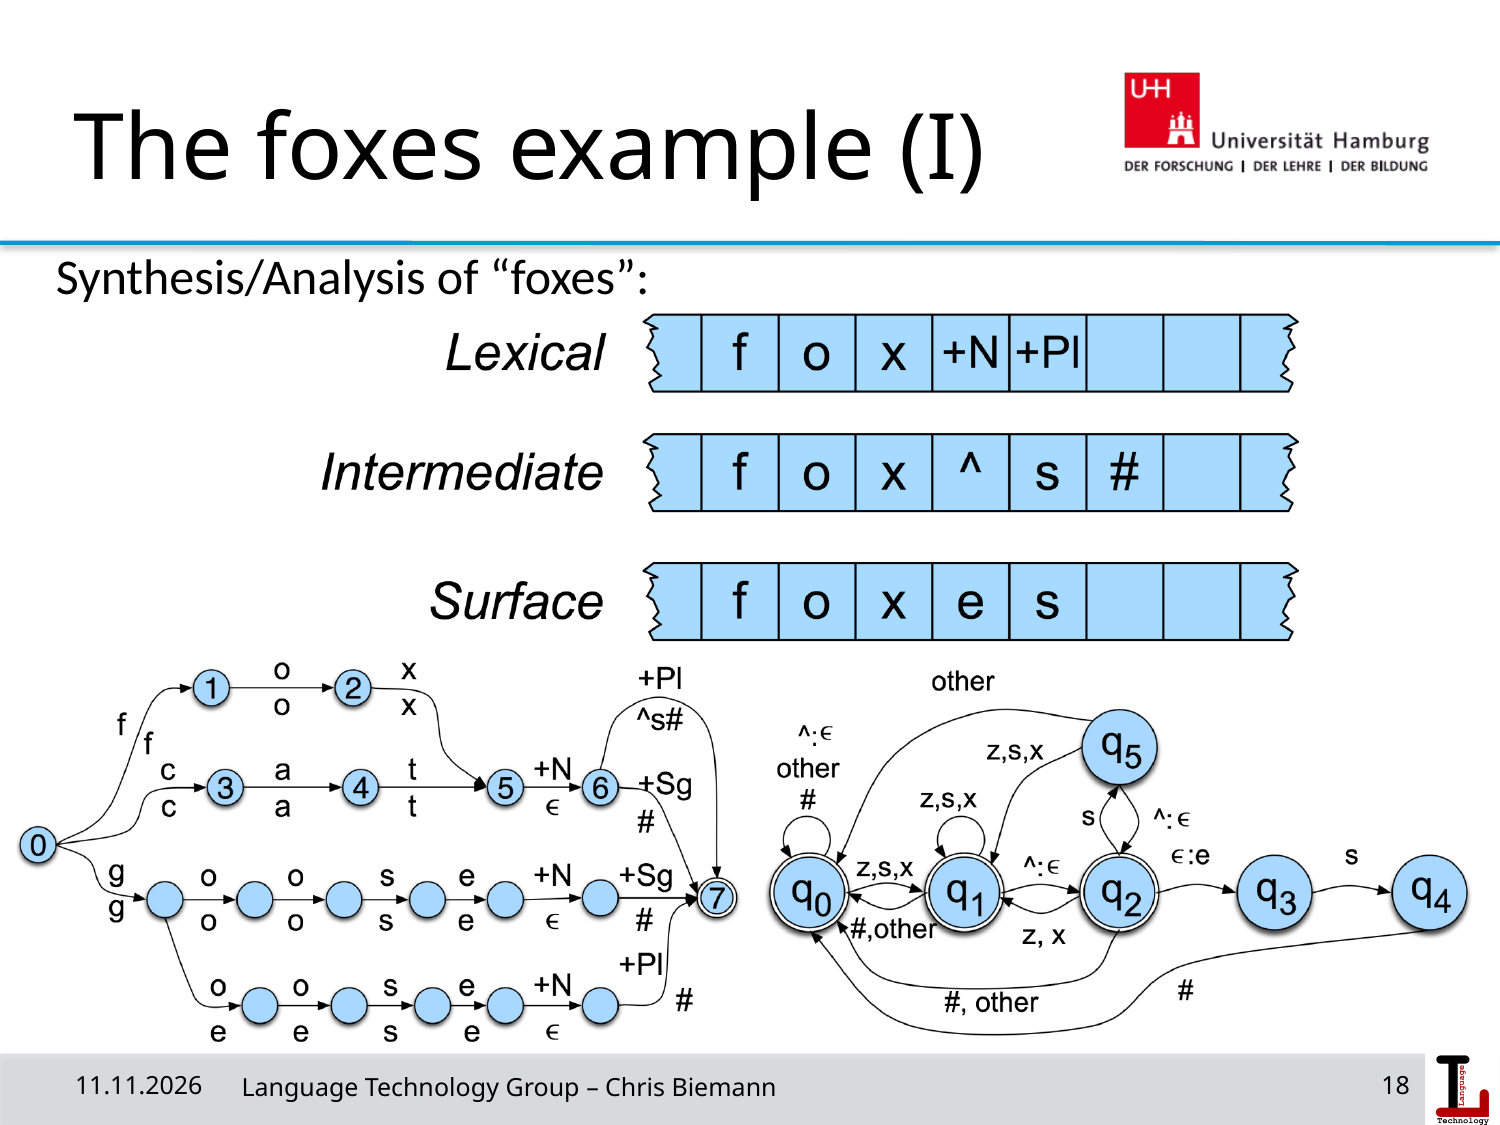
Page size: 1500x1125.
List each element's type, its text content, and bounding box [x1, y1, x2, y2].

picture [312, 312, 1301, 644]
title The foxes example (I) [58, 80, 1187, 218]
picture [762, 662, 1475, 1038]
list Synthesis/Analysis of “foxes”: [41, 237, 1459, 1047]
text_box Language Technology Group – Chris Biemann [235, 1056, 978, 1117]
picture [12, 649, 744, 1051]
text_box 29/04/20 [74, 1059, 224, 1117]
picture [1425, 1052, 1500, 1125]
slide_number 18 [1196, 1056, 1425, 1117]
